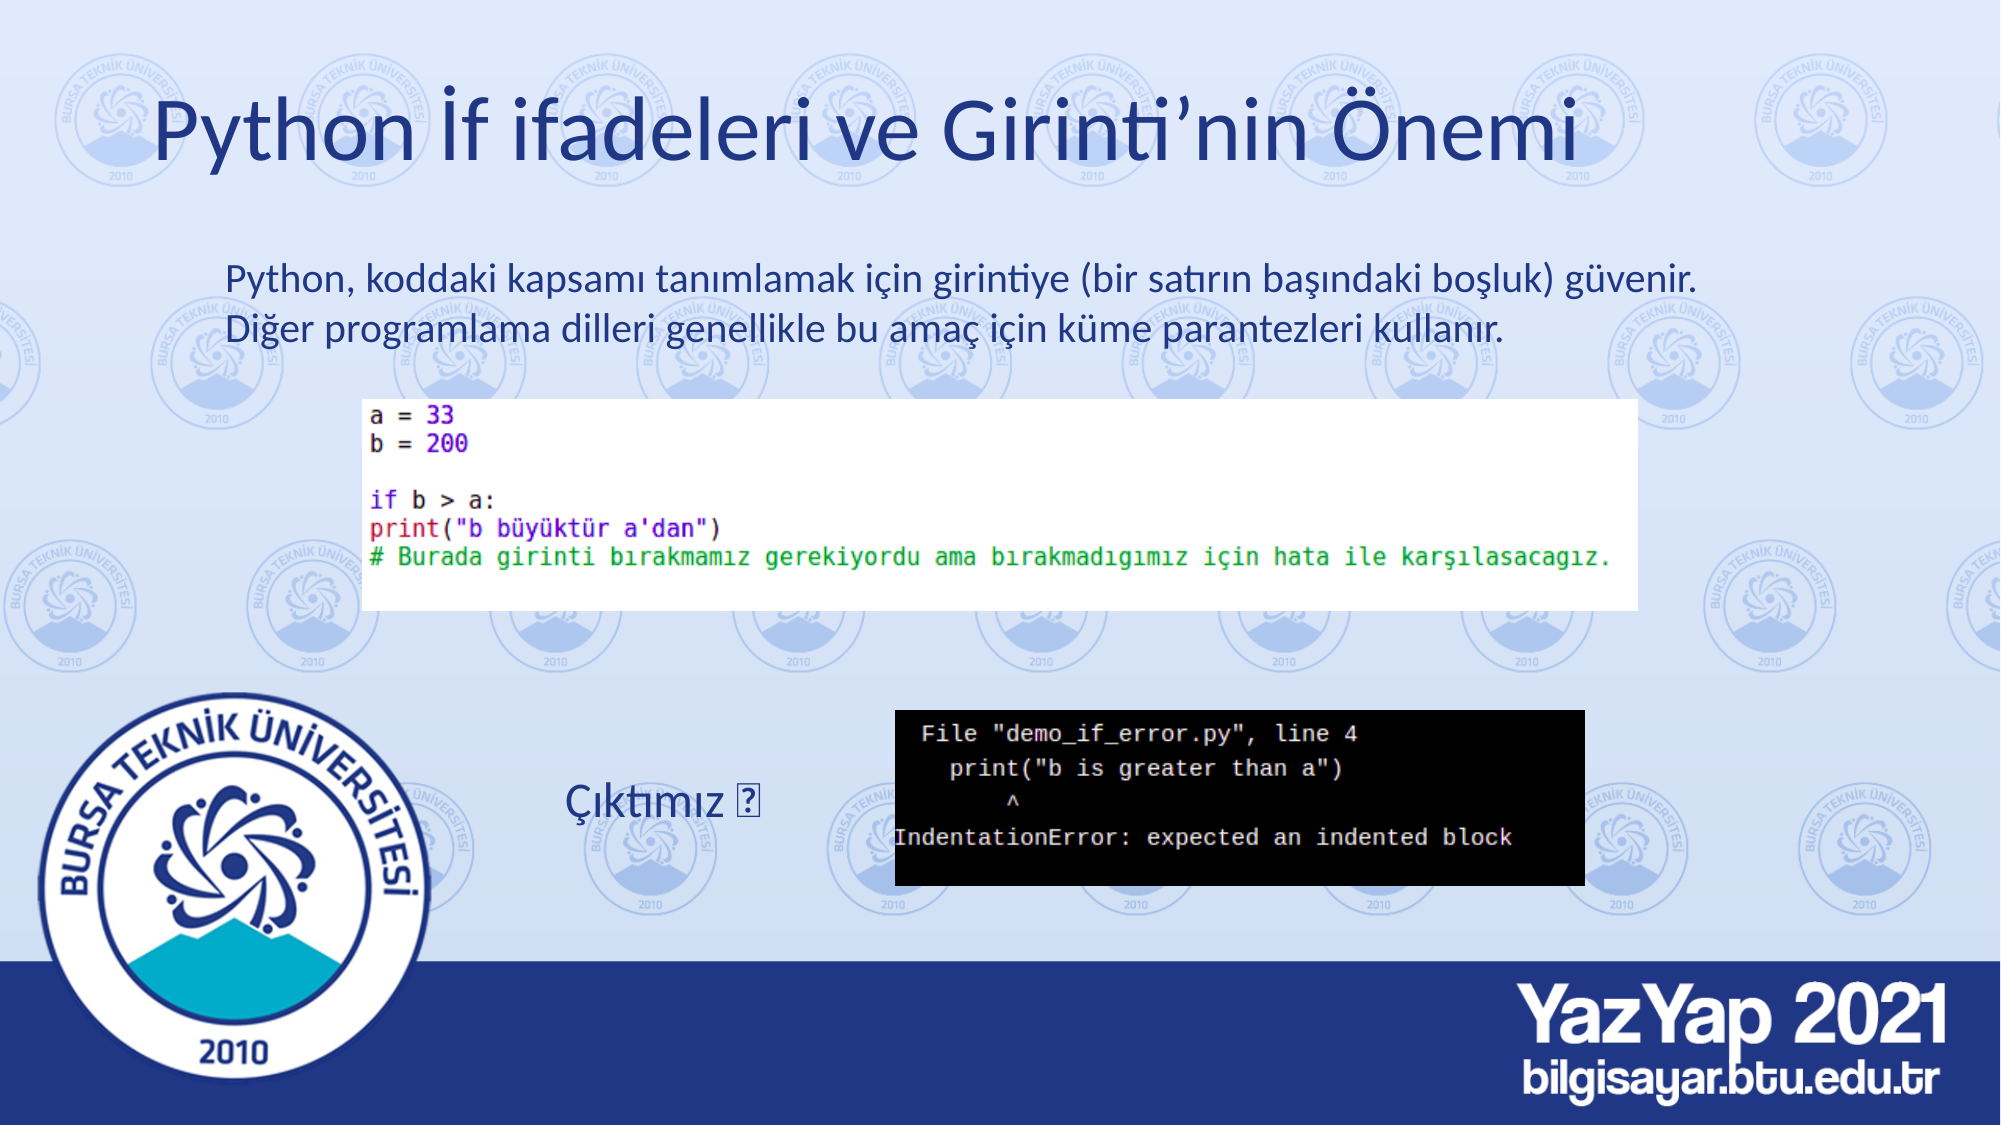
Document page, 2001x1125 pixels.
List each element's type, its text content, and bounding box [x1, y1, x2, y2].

text_box Çıktımız 🧐 [550, 752, 841, 843]
picture [0, 0, 2001, 1125]
text_box Python, koddaki kapsamı tanımlamak için girintiye (bir satırın başındaki boşluk) güvenir. Diğer programlama dilleri genellikle bu amaç için küme parantezleri kullanır. [210, 235, 1797, 366]
title Python İf ifadeleri ve Girinti’nin Önemi [137, 59, 1863, 203]
